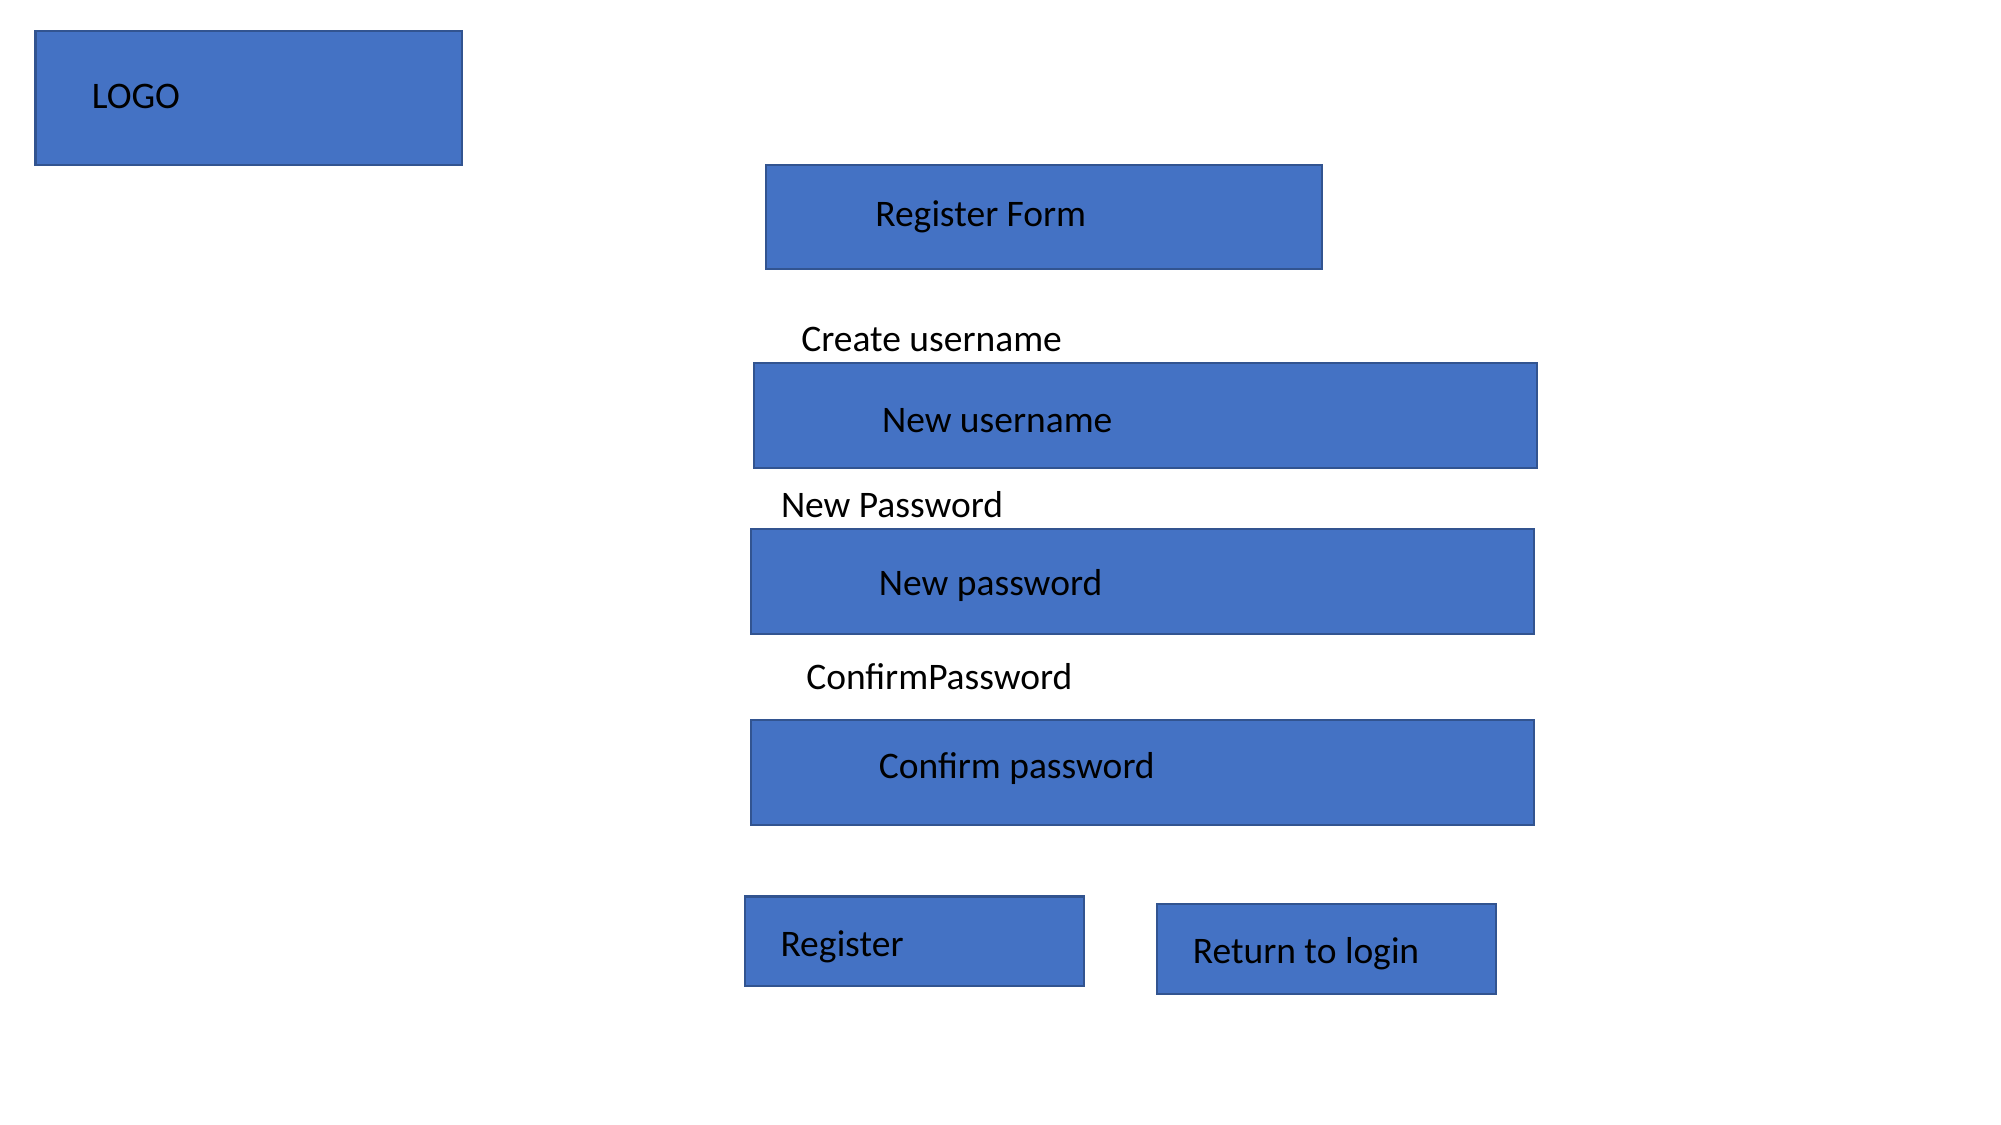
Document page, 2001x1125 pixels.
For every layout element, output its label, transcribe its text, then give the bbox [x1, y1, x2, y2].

text_box Register [765, 911, 1009, 971]
text_box New password [864, 551, 1178, 611]
text_box [744, 895, 1085, 987]
text_box Create username [786, 306, 1114, 367]
text_box [765, 164, 1323, 270]
text_box New username [867, 387, 1359, 447]
text_box [34, 30, 463, 166]
text_box [753, 362, 1538, 469]
text_box Confirm password [864, 733, 1178, 794]
text_box ConfirmPassword [783, 644, 1198, 705]
text_box New Password [757, 472, 1044, 533]
text_box [1156, 903, 1497, 995]
text_box [750, 528, 1535, 635]
text_box Register Form [860, 181, 1221, 242]
text_box [750, 719, 1535, 826]
text_box LOGO [77, 63, 417, 124]
text_box Return to login [1178, 918, 1497, 979]
